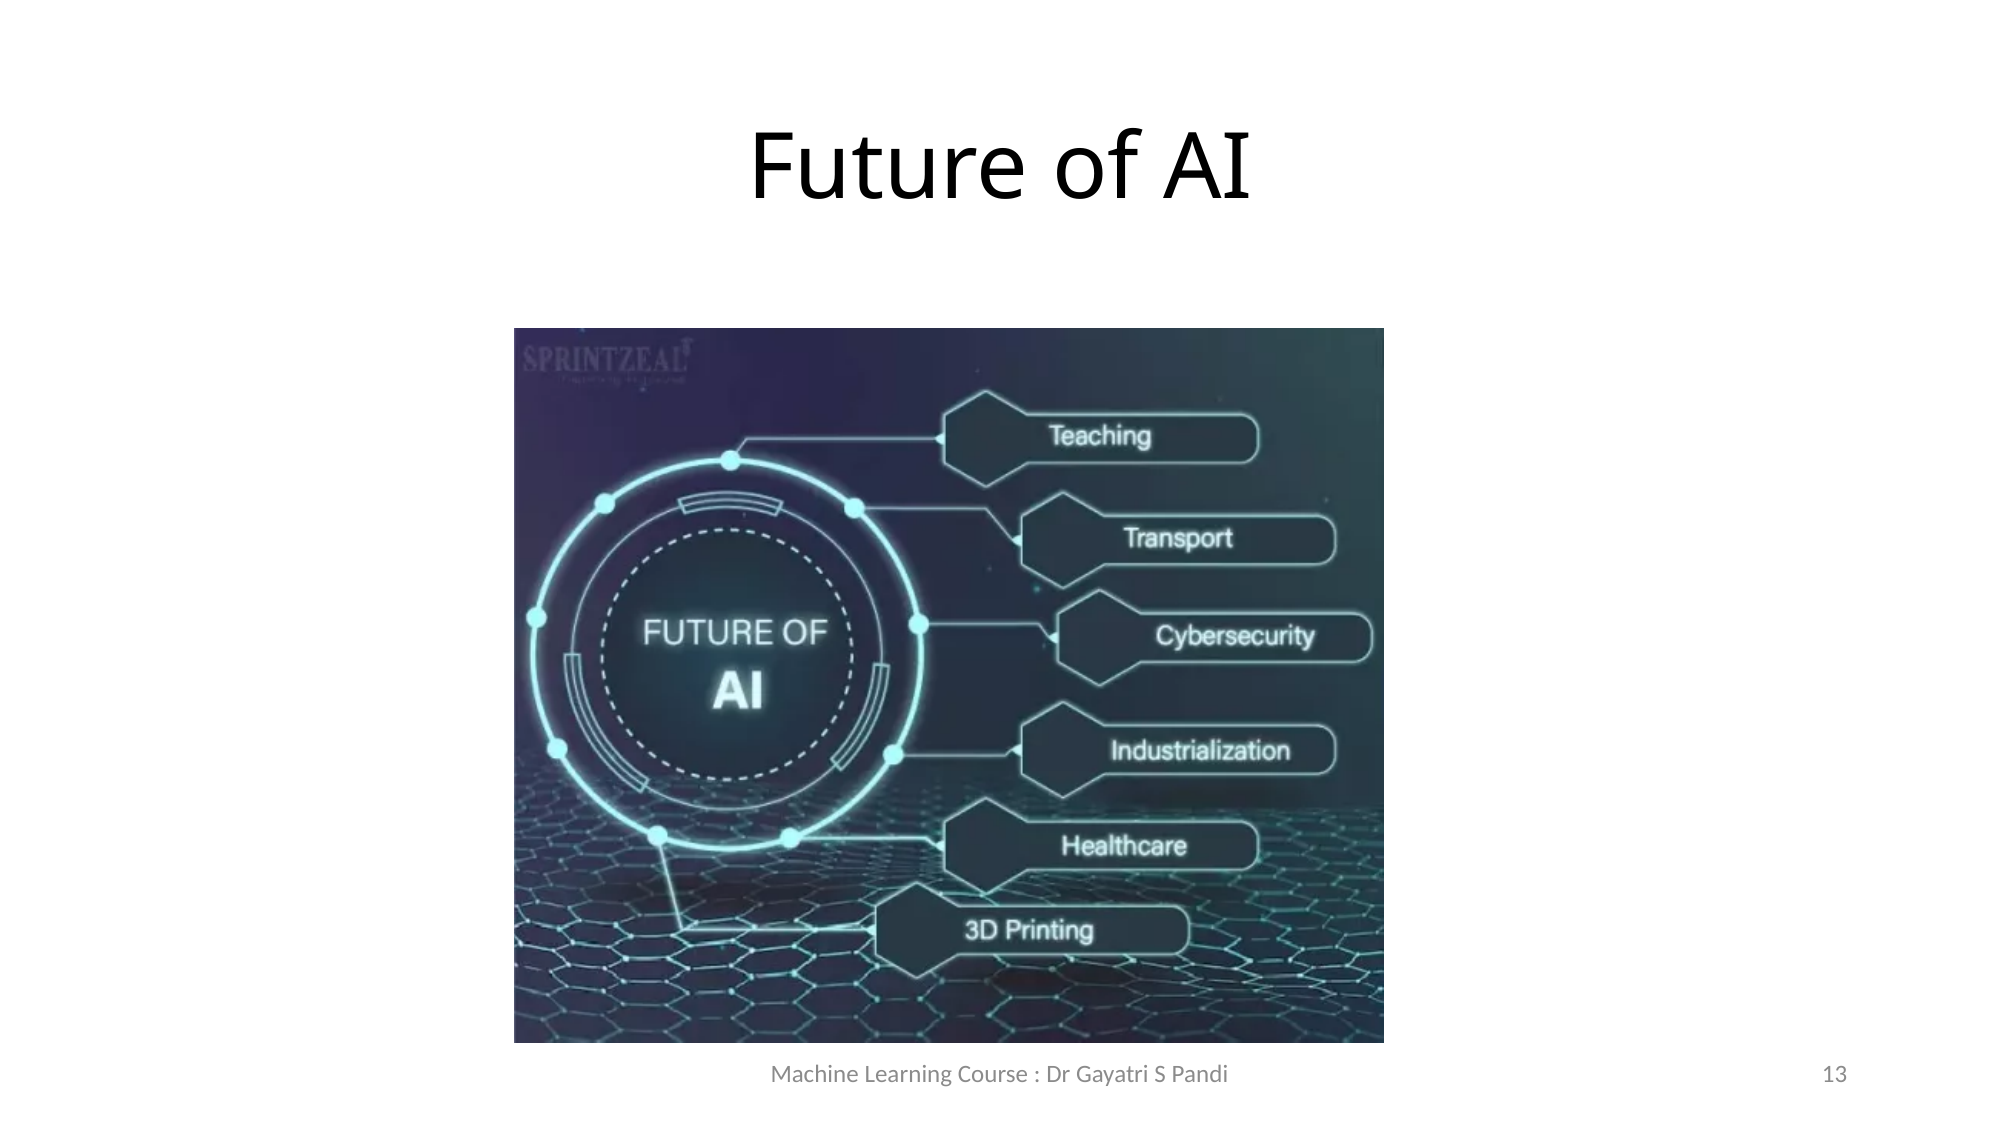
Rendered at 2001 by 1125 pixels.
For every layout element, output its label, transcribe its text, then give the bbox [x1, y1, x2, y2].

slide_number 13 [1412, 1042, 1863, 1103]
title Future of AI [137, 59, 1863, 278]
footer Machine Learning Course : Dr Gayatri S Pandi [662, 1043, 1338, 1103]
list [514, 328, 1384, 1043]
